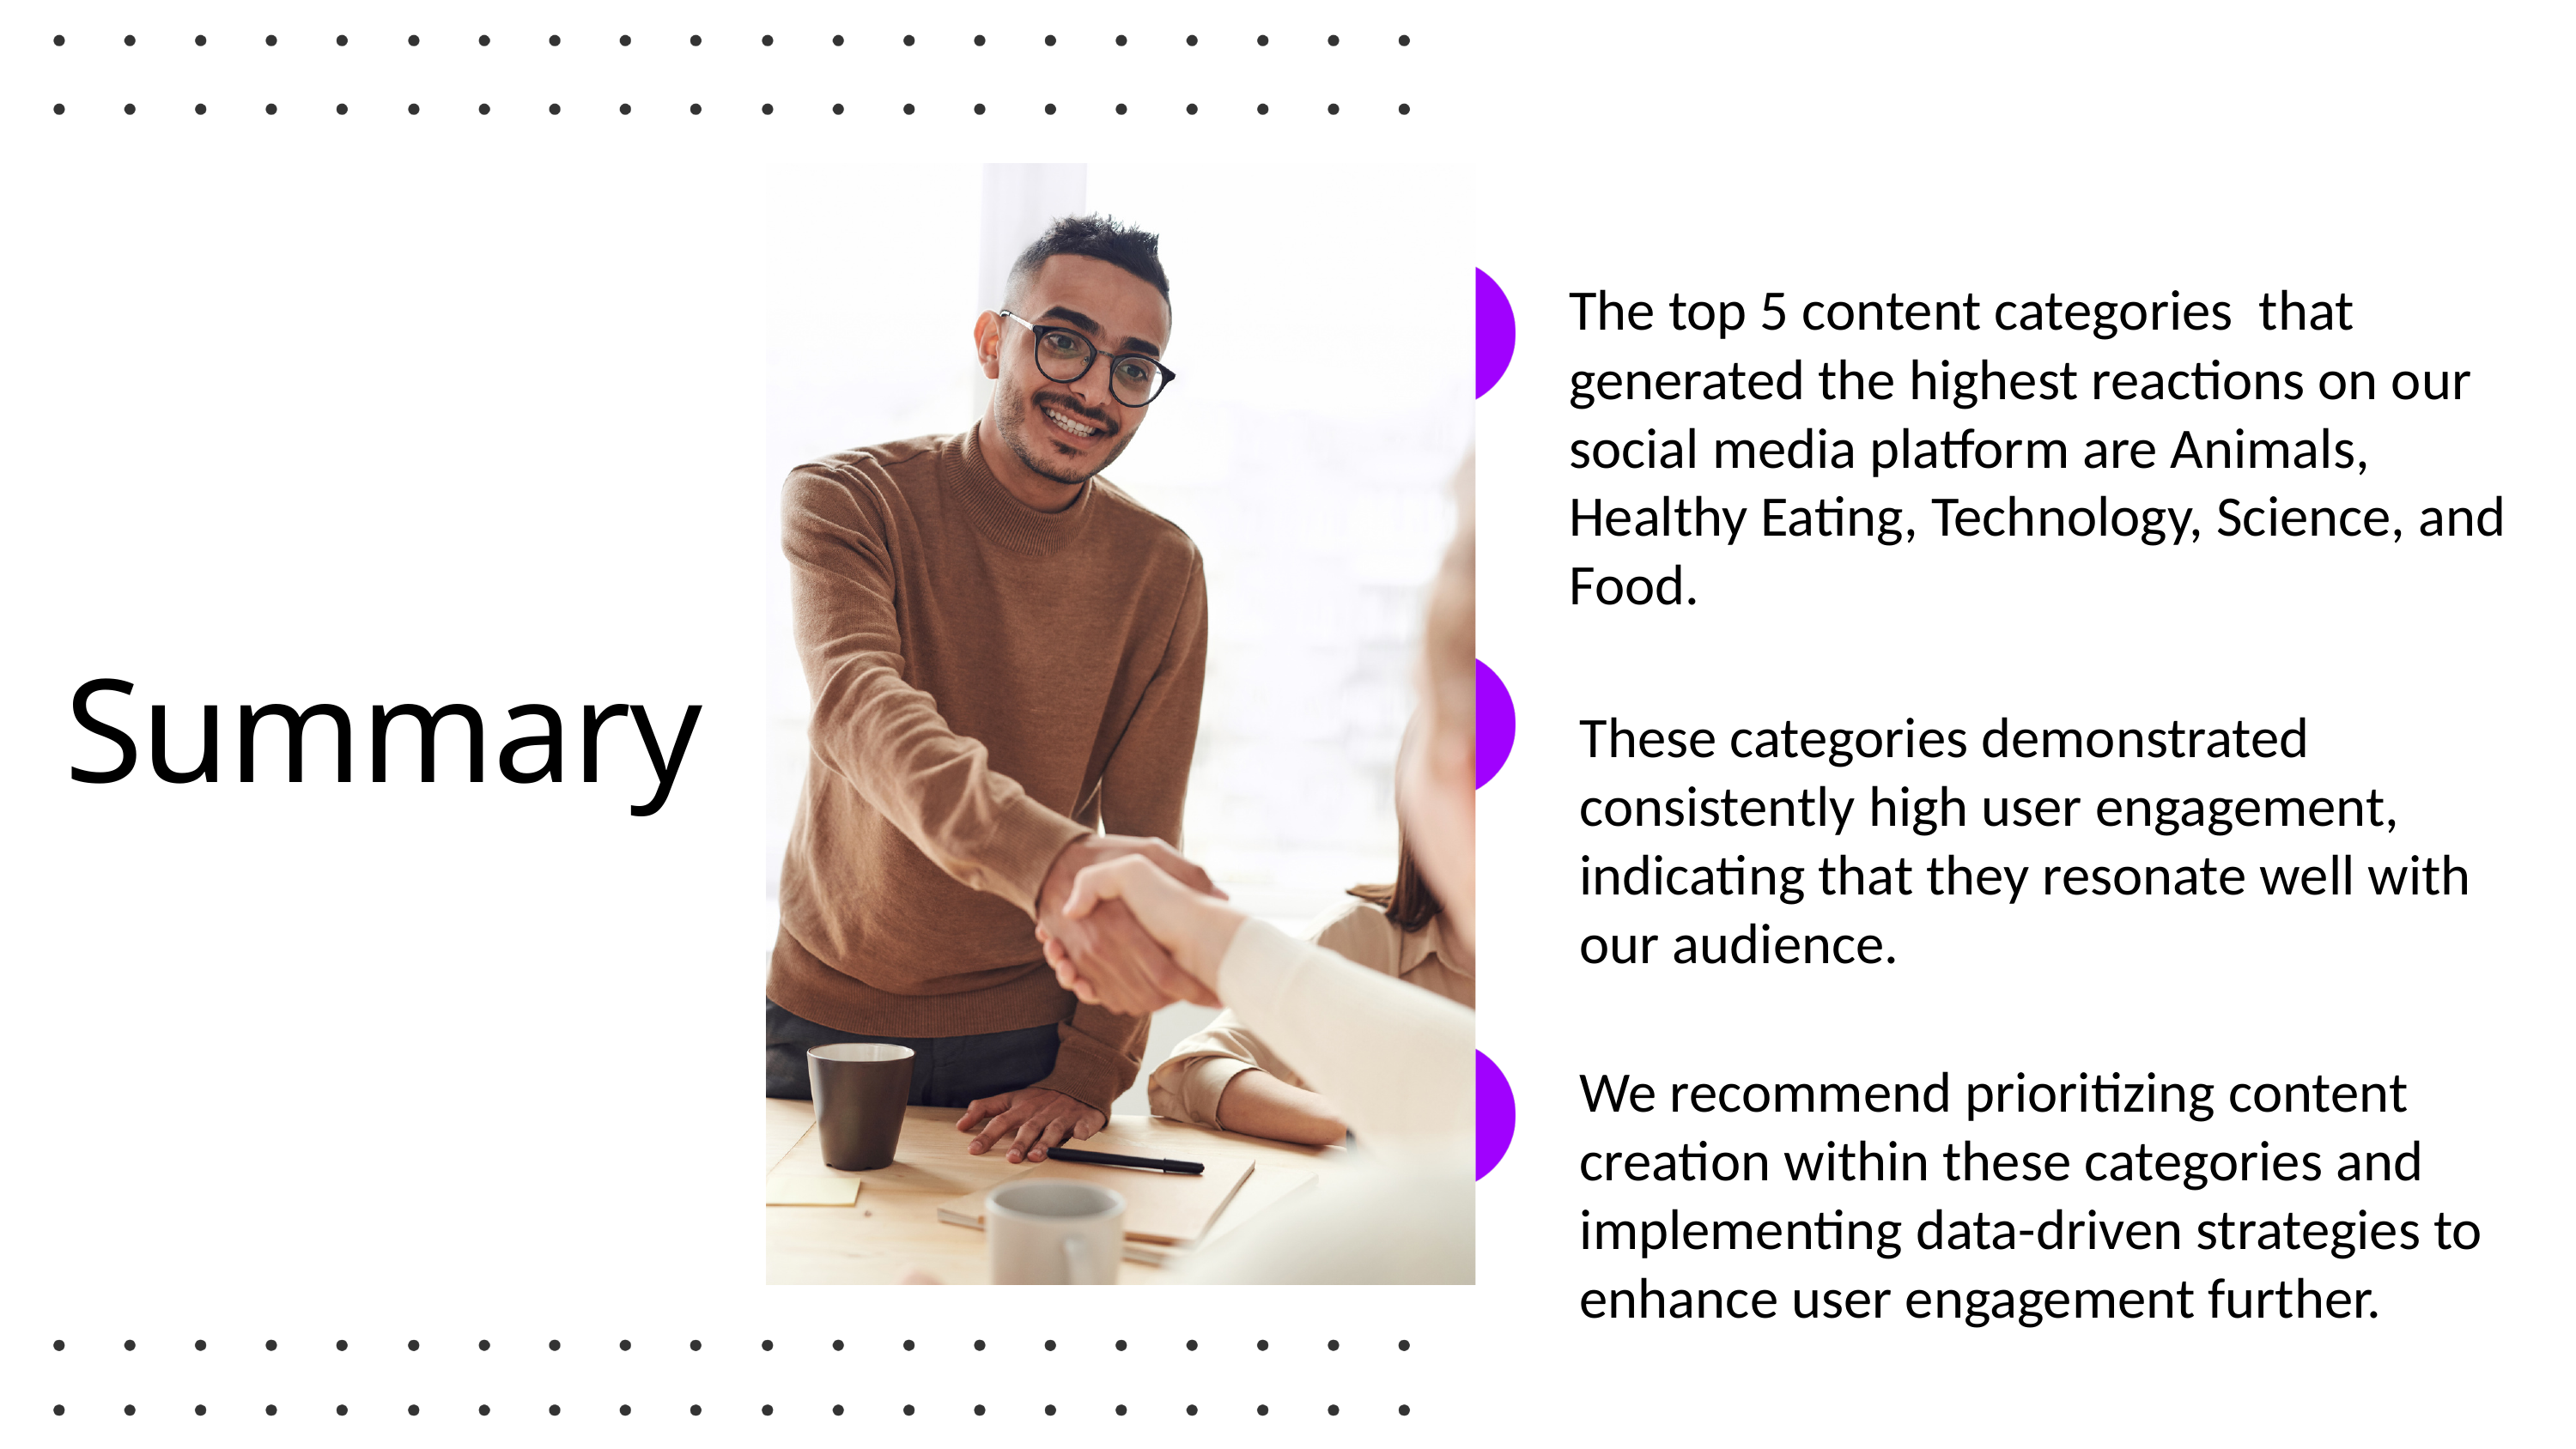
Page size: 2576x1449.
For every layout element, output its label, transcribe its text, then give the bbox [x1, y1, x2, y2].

text_box We recommend prioritizing content creation within these categories and implementing data-driven strategies to enhance user engagement further. [1566, 1048, 2545, 1337]
text_box Summary [64, 639, 727, 811]
text_box The top 5 content categories that generated the highest reactions on our social media platform are Animals, Healthy Eating, Technology, Science, and Food. [1556, 266, 2523, 623]
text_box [46, 1335, 1414, 1449]
text_box These categories demonstrated consistently high user engagement, indicating that they resonate well with our audience. [1566, 694, 2523, 981]
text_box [1638, 1053, 2523, 1336]
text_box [1613, 716, 2414, 840]
picture [765, 163, 1562, 1286]
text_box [46, 0, 1414, 118]
